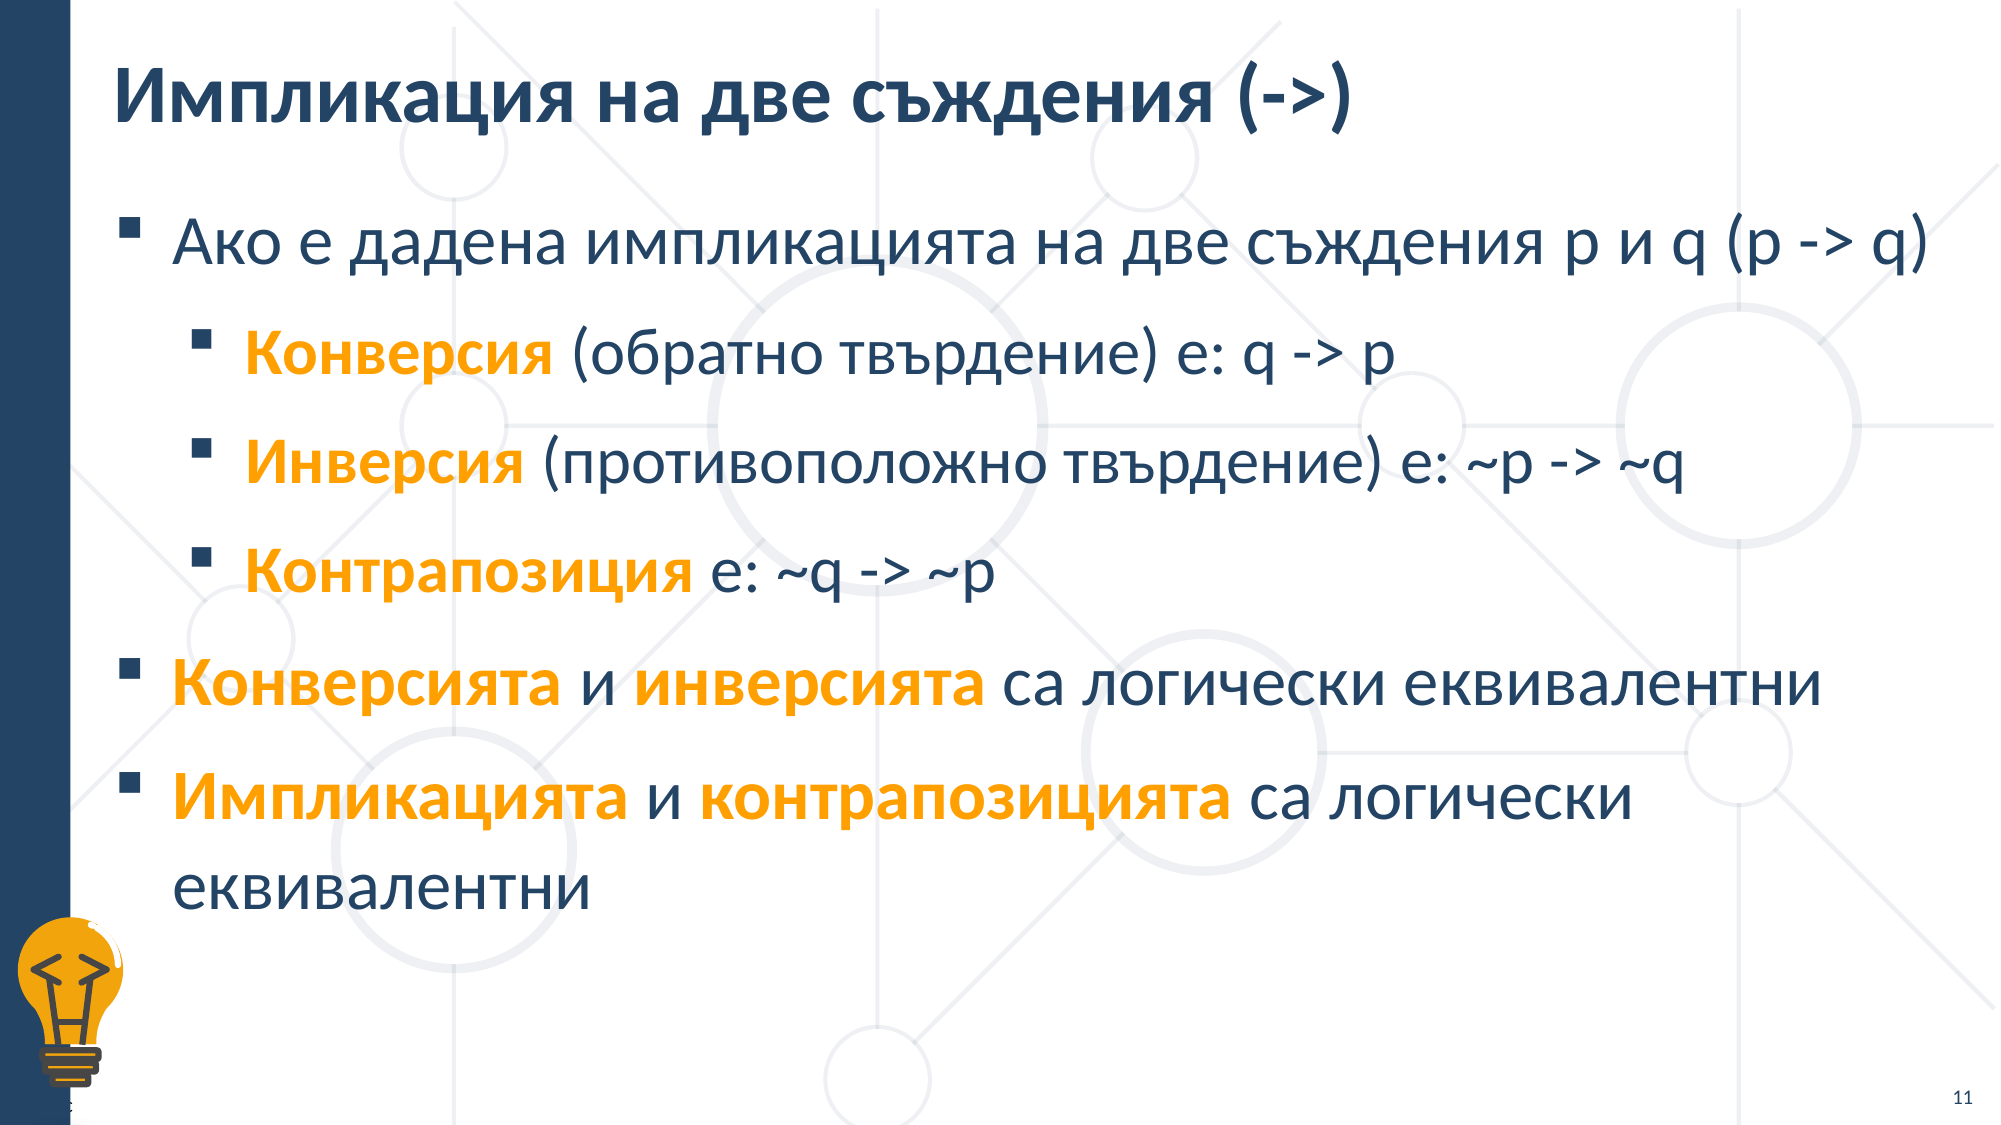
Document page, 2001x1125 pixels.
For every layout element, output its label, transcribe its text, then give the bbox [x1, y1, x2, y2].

list Ако е дадена импликацията на две съждения p и q (p -> q) Конверсия (обратно твърдение) е: q -> p Инверсия (противоположно твърдение) е: ~p -> ~q Контрапозиция е: ~q -> ~p Конверсията и инверсията са логически еквивалентни Импликацията и контрапозицията са логически еквивалентни [95, 183, 1968, 1094]
title Импликация на две съждения (->) [95, 16, 1968, 162]
slide_number 11 [1927, 1067, 1989, 1117]
